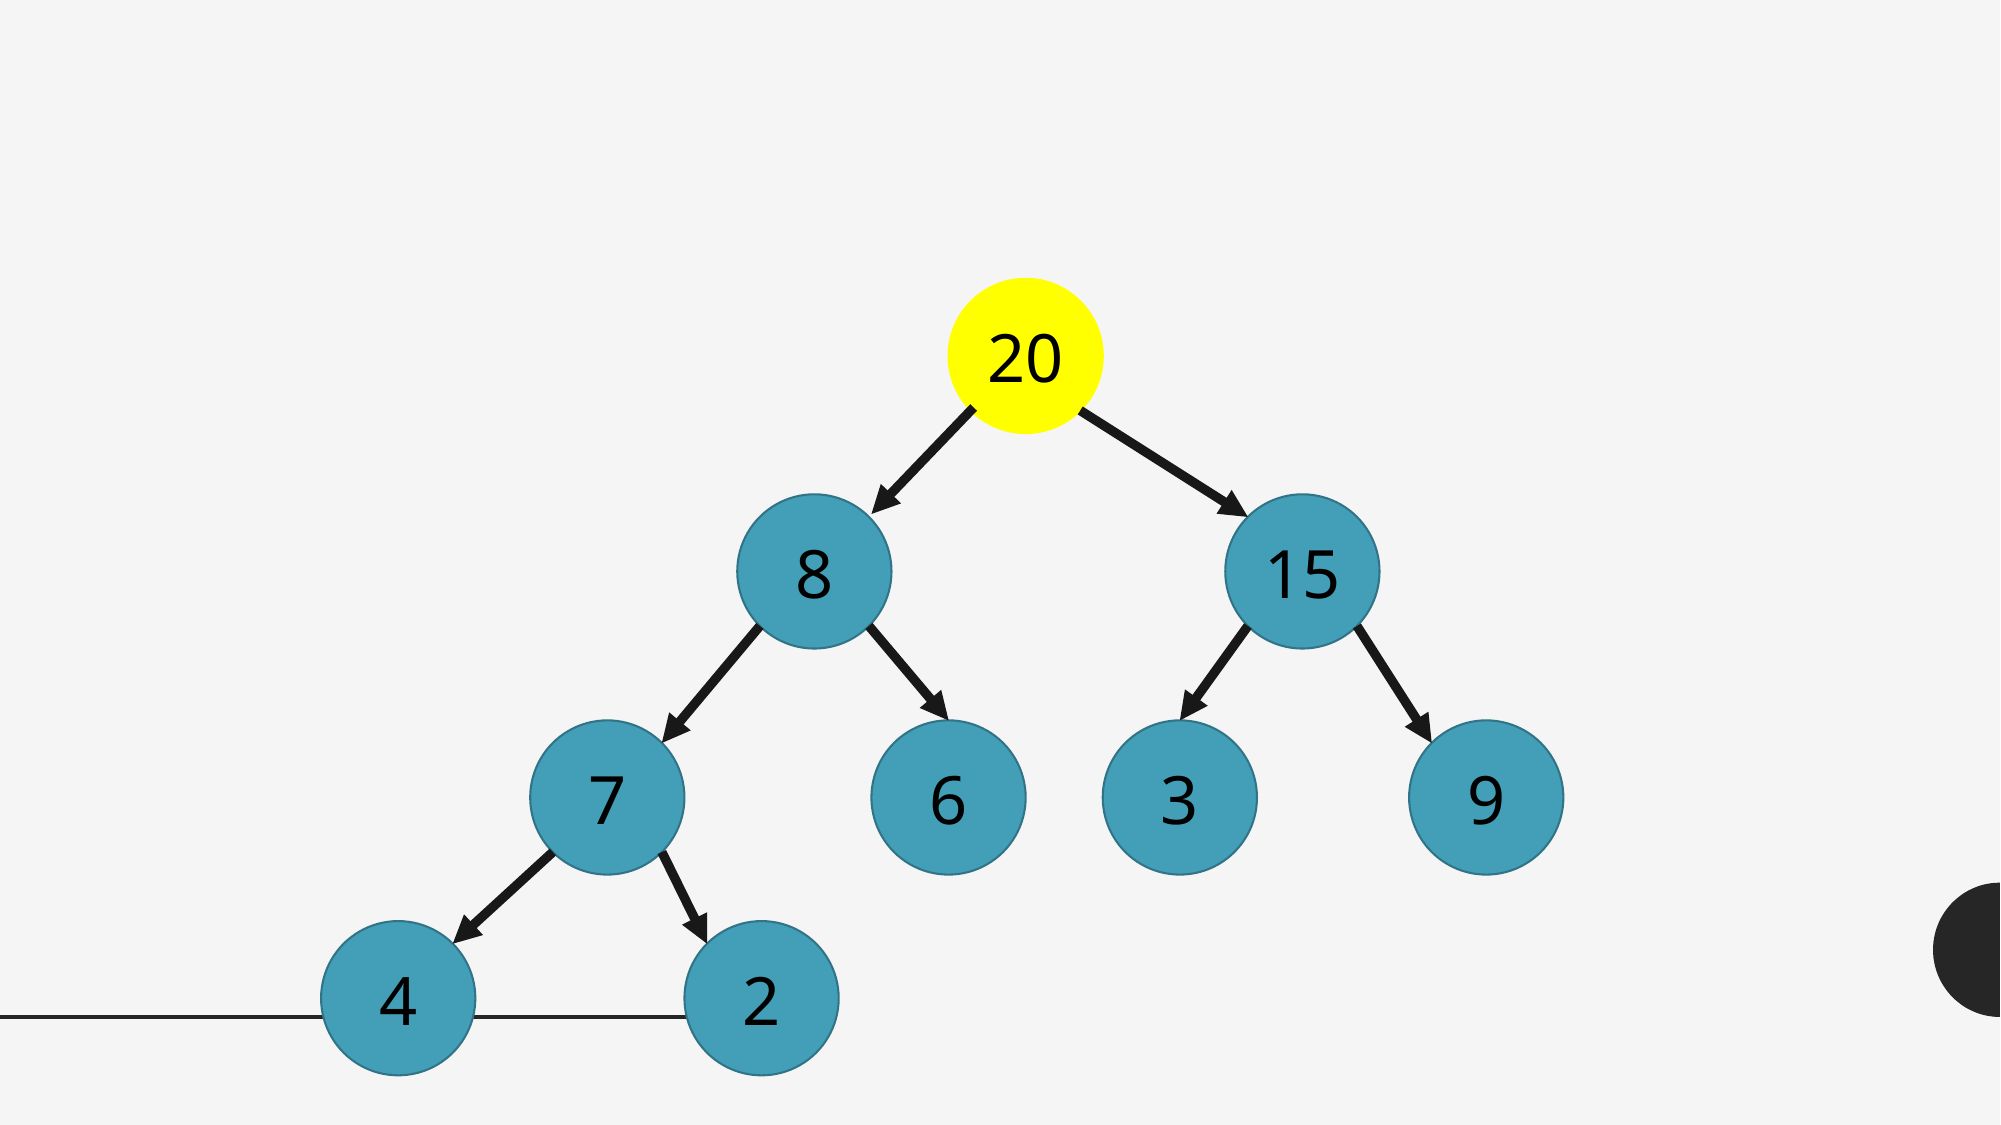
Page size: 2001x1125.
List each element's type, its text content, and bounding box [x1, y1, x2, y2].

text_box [1356, 625, 1432, 743]
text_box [868, 625, 949, 721]
text_box 7 [529, 719, 686, 876]
text_box 2 [683, 920, 840, 1077]
text_box 15 [1224, 493, 1381, 650]
text_box 8 [736, 493, 893, 650]
text_box 3 [1101, 719, 1259, 876]
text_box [452, 851, 553, 944]
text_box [661, 625, 760, 743]
text_box 9 [1408, 719, 1565, 876]
text_box 6 [870, 719, 1027, 876]
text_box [661, 851, 708, 944]
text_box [871, 407, 974, 514]
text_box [1080, 410, 1248, 517]
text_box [1179, 625, 1248, 721]
text_box 20 [947, 277, 1104, 435]
text_box 4 [320, 920, 477, 1077]
